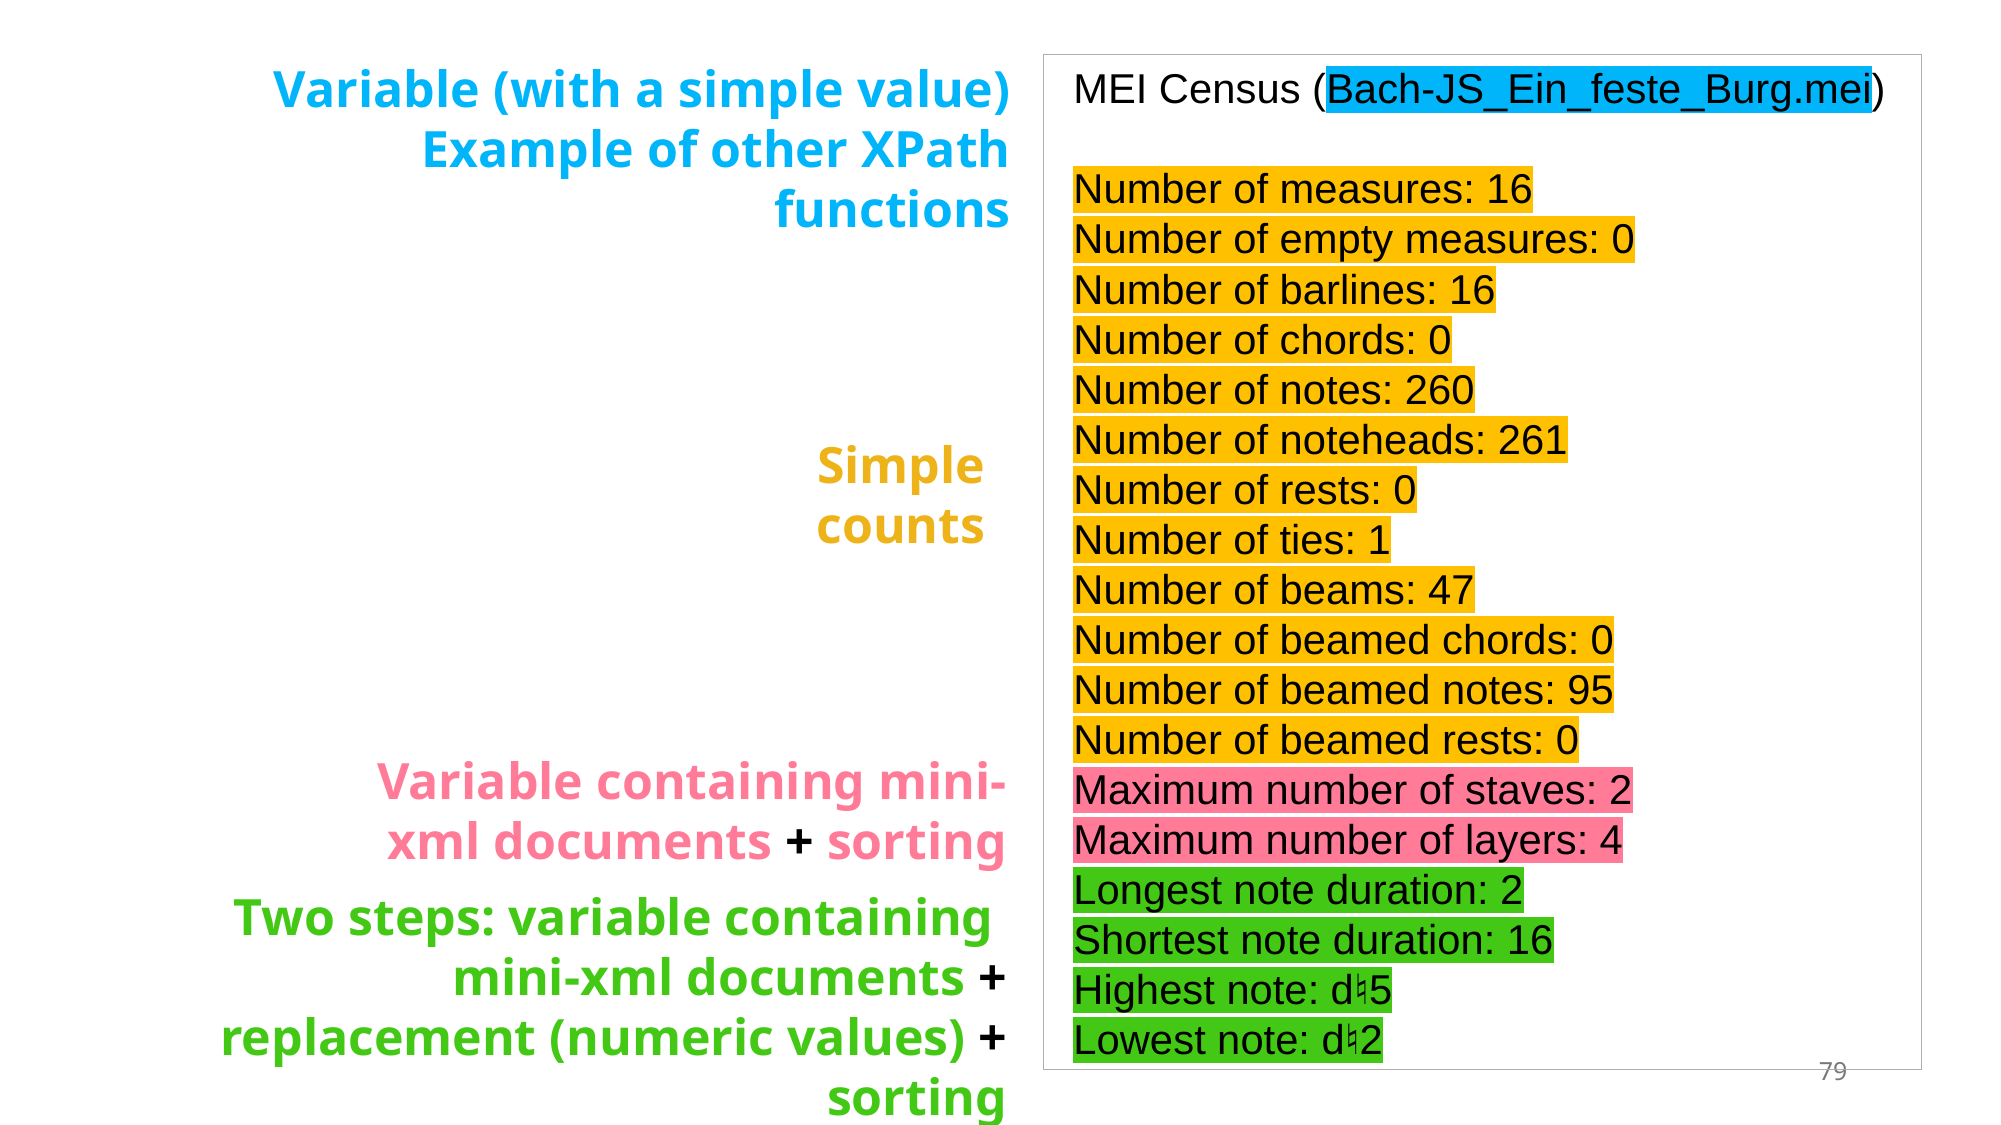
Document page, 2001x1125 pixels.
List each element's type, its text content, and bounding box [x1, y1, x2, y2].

text_box MEI Census (Bach-JS_Ein_feste_Burg.mei) Number of measures: 16 Number of empty measures: 0 Number of barlines: 16 Number of chords: 0 Number of notes: 260 Number of noteheads: 261 Number of rests: 0 Number of ties: 1 Number of beams: 47 Number of beamed chords: 0 Number of beamed notes: 95 Number of beamed rests: 0 Maximum number of staves: 2 Maximum number of layers: 4 Longest note duration: 2 Shortest note duration: 16 Highest note: d♮5 Lowest note: d♮2 [1043, 54, 1922, 1070]
text_box Simple counts [626, 426, 1000, 561]
slide_number 79 [1412, 1042, 1863, 1103]
text_box Two steps: variable containing mini-xml documents + replacement (numeric values) + sorting [144, 877, 1022, 1125]
text_box Variable (with a simple value) Example of other XPath functions [184, 49, 1026, 245]
text_box Variable containing mini-xml documents + sorting [316, 741, 1022, 877]
